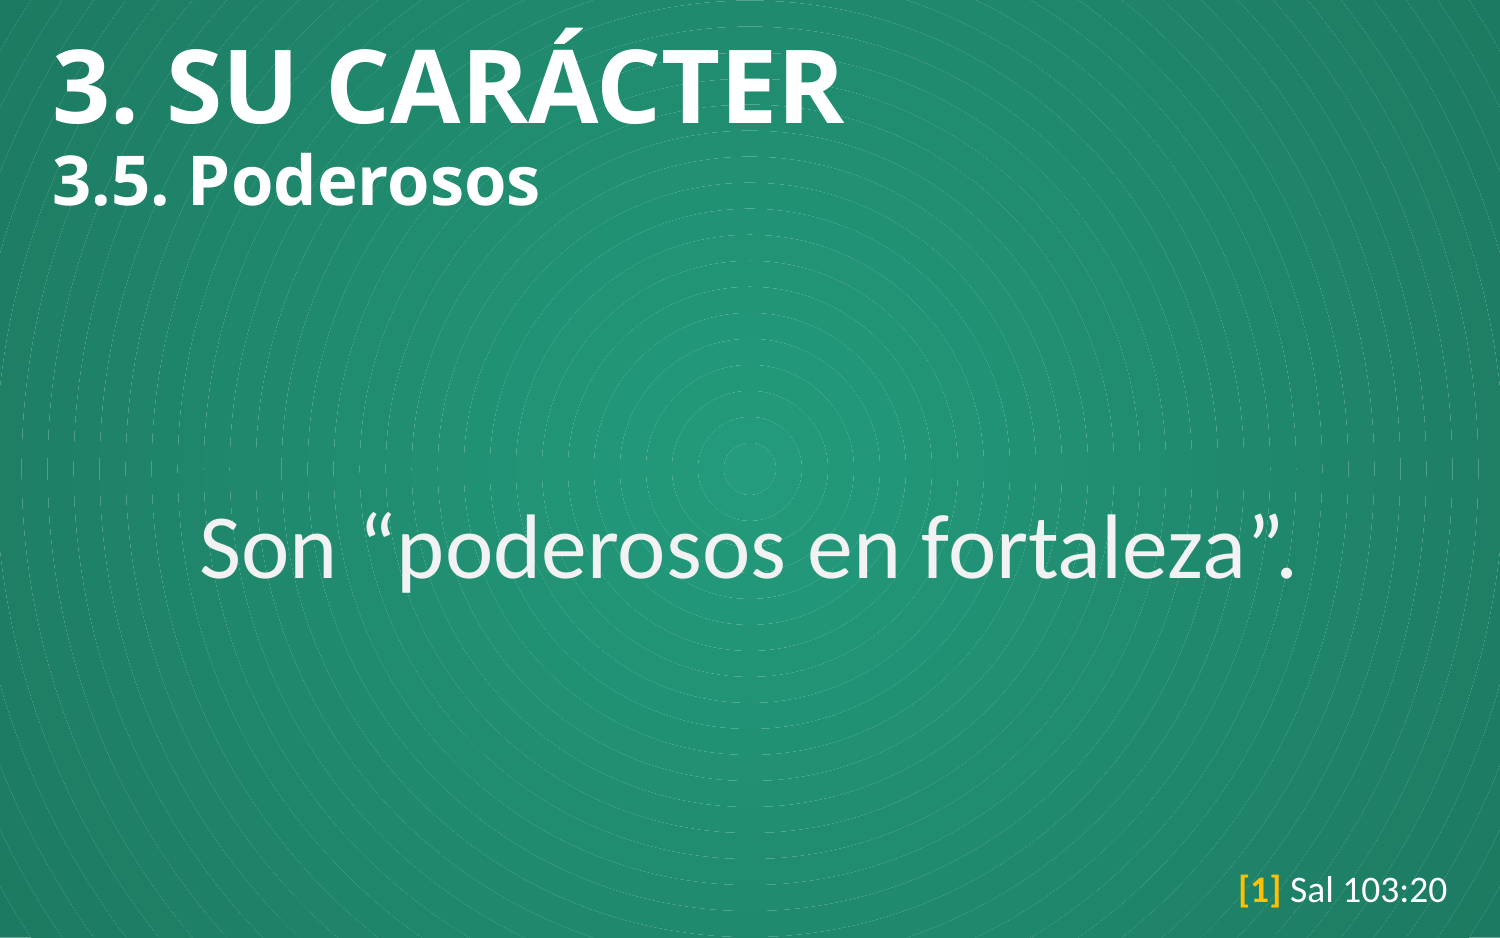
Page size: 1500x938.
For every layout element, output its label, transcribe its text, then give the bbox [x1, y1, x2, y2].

text_box [1] Sal 103:20 [37, 849, 1463, 930]
title 3. SU CARÁCTER 3.5. Poderosos [37, 7, 1463, 248]
list Son “poderosos en fortaleza”. [37, 248, 1463, 849]
